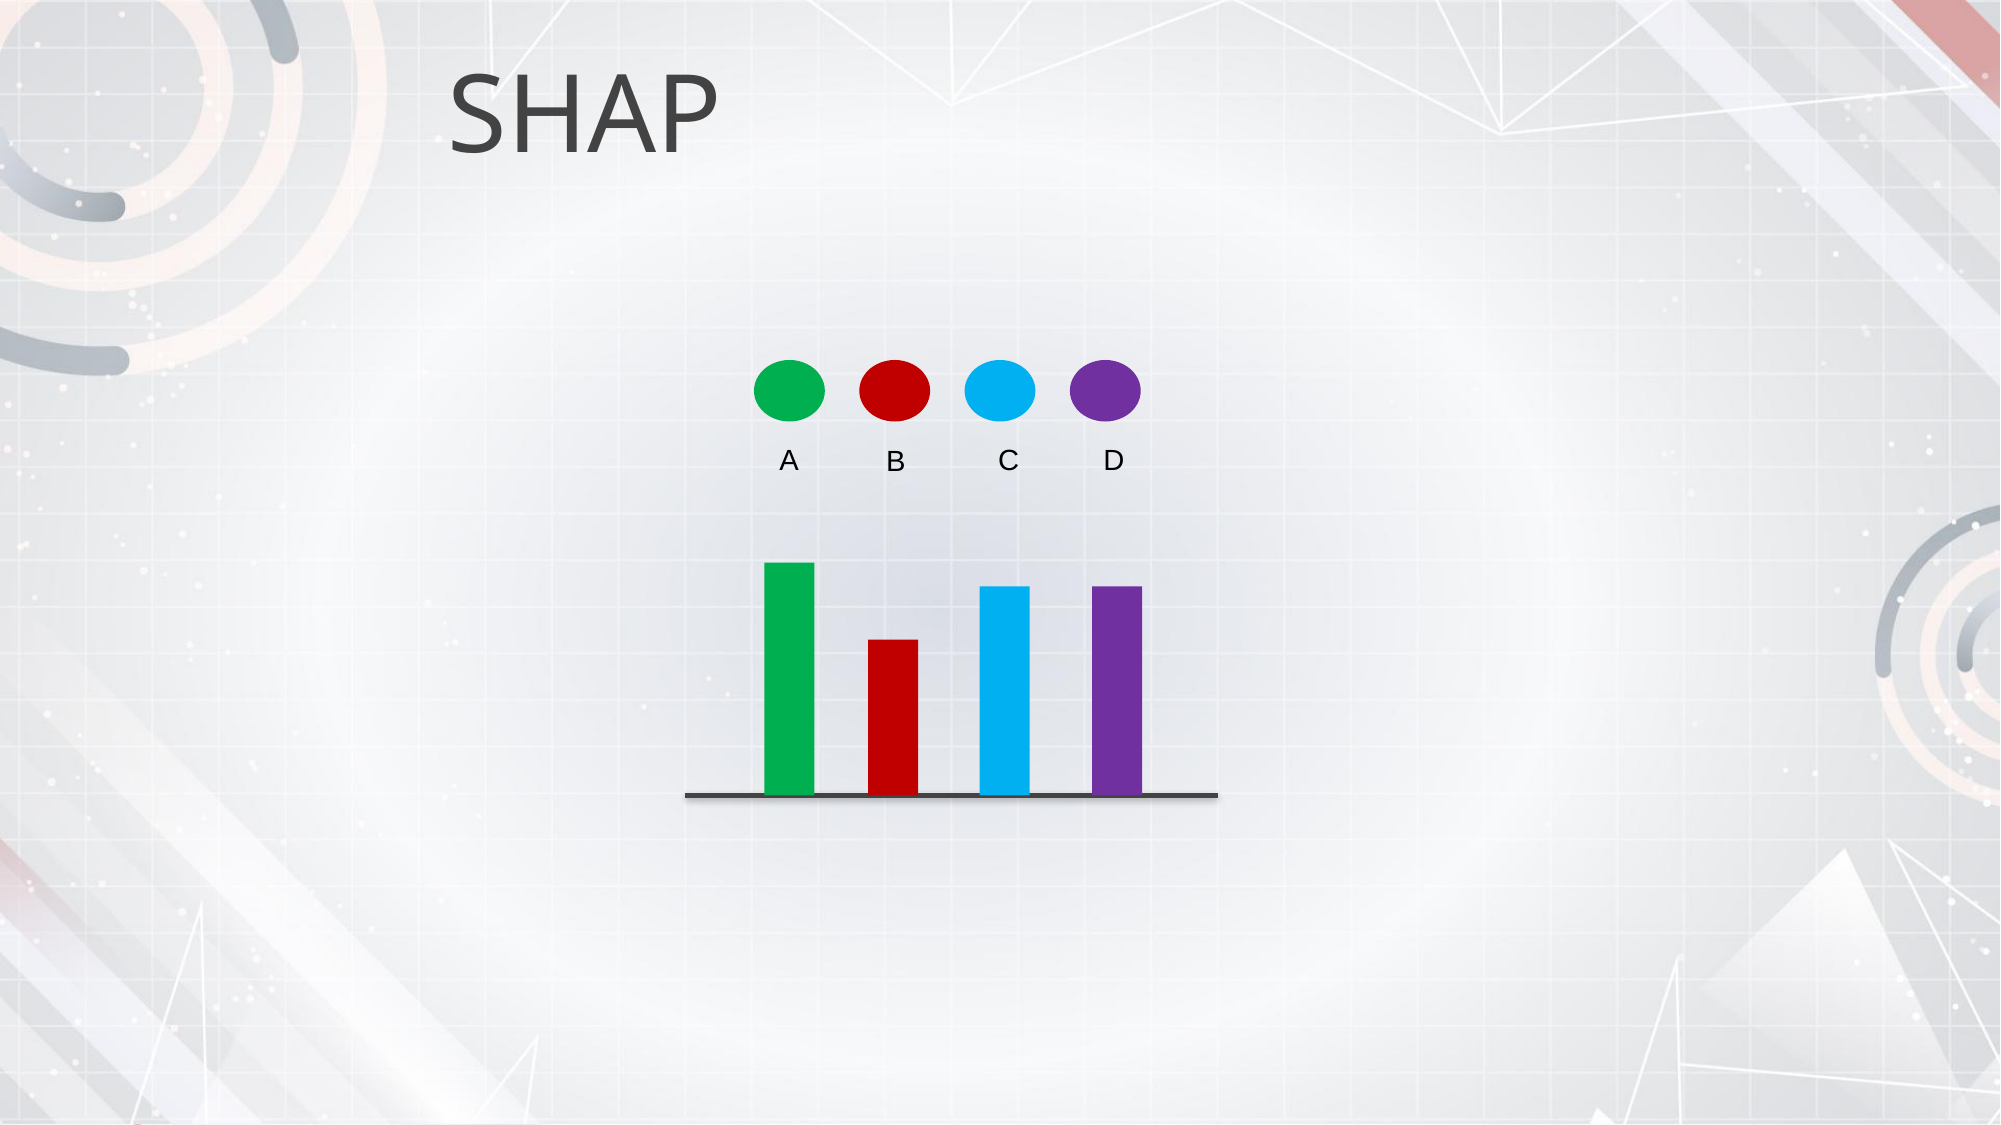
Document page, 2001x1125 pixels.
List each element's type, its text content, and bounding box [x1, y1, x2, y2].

text_box D [1088, 434, 1122, 484]
text_box [866, 638, 920, 794]
text_box [1090, 584, 1144, 794]
text_box [1069, 359, 1141, 422]
text_box [859, 359, 931, 422]
text_box B [871, 434, 905, 485]
text_box [762, 560, 816, 794]
text_box C [983, 434, 1017, 484]
text_box A [764, 434, 814, 484]
title SHAP [162, 30, 743, 195]
text_box [964, 359, 1036, 422]
text_box [977, 584, 1032, 794]
picture [0, 0, 2000, 1125]
text_box [753, 359, 825, 422]
